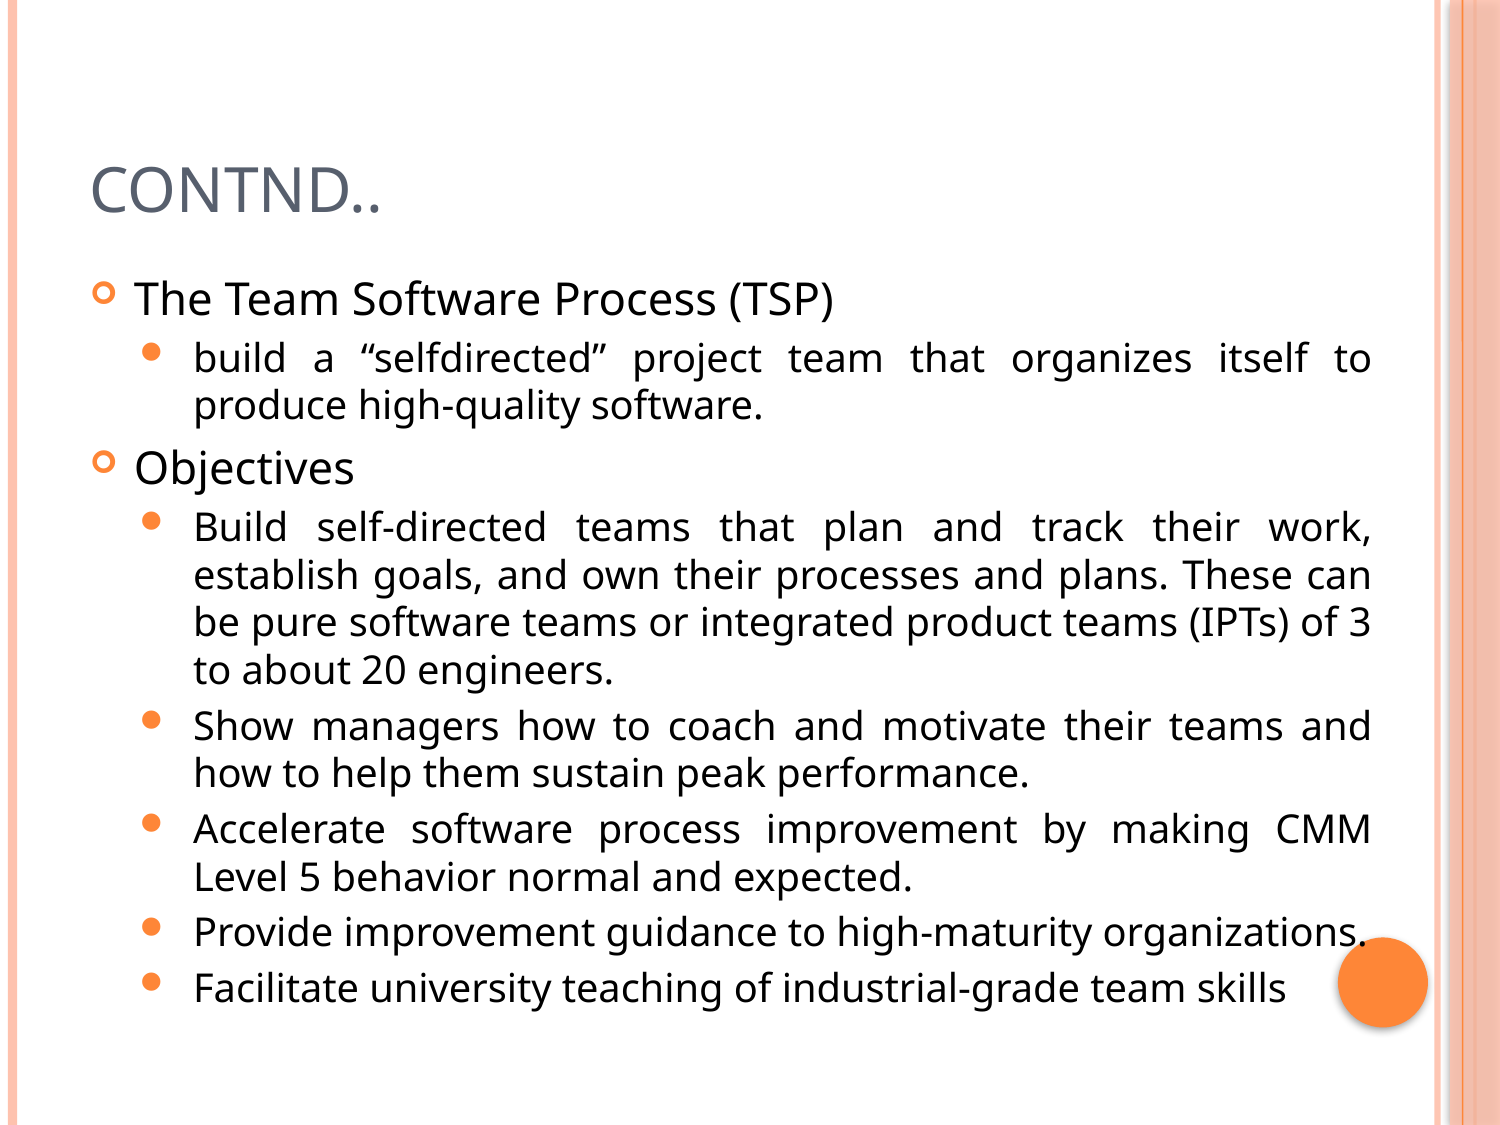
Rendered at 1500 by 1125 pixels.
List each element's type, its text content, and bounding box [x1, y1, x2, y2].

title Contnd.. [75, 45, 1300, 233]
list The Team Software Process (TSP) build a “selfdirected” project team that organizes itself to produce high-quality software. Objectives Build self-directed teams that plan and track their work, establish goals, and own their processes and plans. These can be pure software teams or integrated product teams (IPTs) of 3 to about 20 engineers. Show managers how to coach and motivate their teams and how to help them sustain peak performance. Accelerate software process improvement by making CMM Level 5 behavior normal and expected. Provide improvement guidance to high-maturity organizations. Facilitate university teaching of industrial-grade team skills [75, 262, 1388, 1062]
